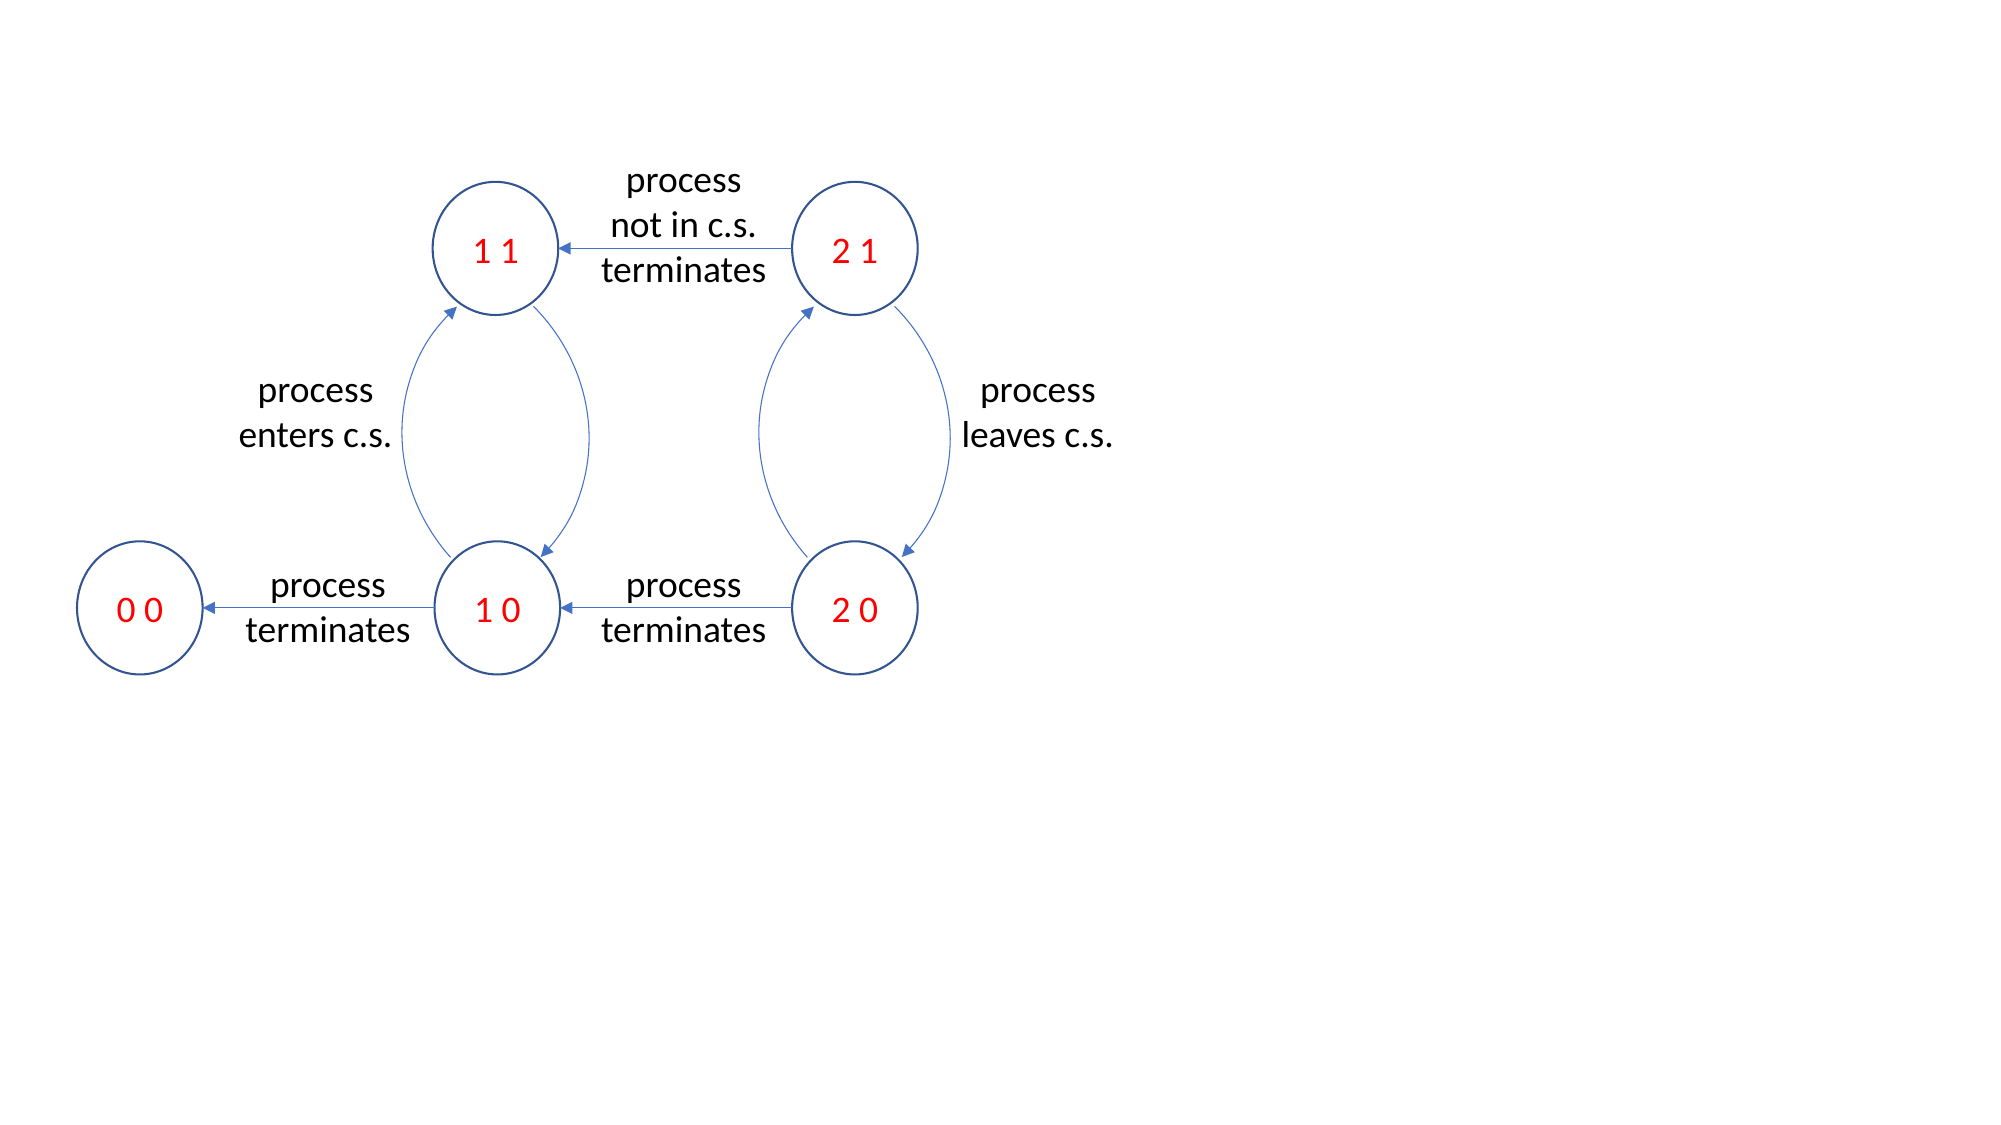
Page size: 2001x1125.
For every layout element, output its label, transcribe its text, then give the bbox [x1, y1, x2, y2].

text_box [411, 306, 590, 558]
text_box 2 0 [791, 540, 919, 676]
text_box process enters c.s. [223, 357, 408, 463]
text_box 1 0 [433, 540, 562, 676]
text_box process not in c.s. terminates [586, 147, 782, 248]
text_box process terminates [586, 608, 782, 658]
text_box 0 0 [75, 540, 204, 676]
text_box 2 1 [791, 180, 919, 317]
text_box process not in c.s. terminates [586, 249, 782, 298]
text_box [758, 306, 857, 558]
text_box [404, 306, 498, 558]
text_box process terminates [230, 608, 426, 658]
text_box process terminates [230, 553, 426, 607]
text_box process leaves c.s. [946, 357, 1129, 463]
text_box 1 1 [431, 180, 560, 317]
text_box process terminates [586, 553, 782, 607]
text_box [772, 306, 949, 558]
